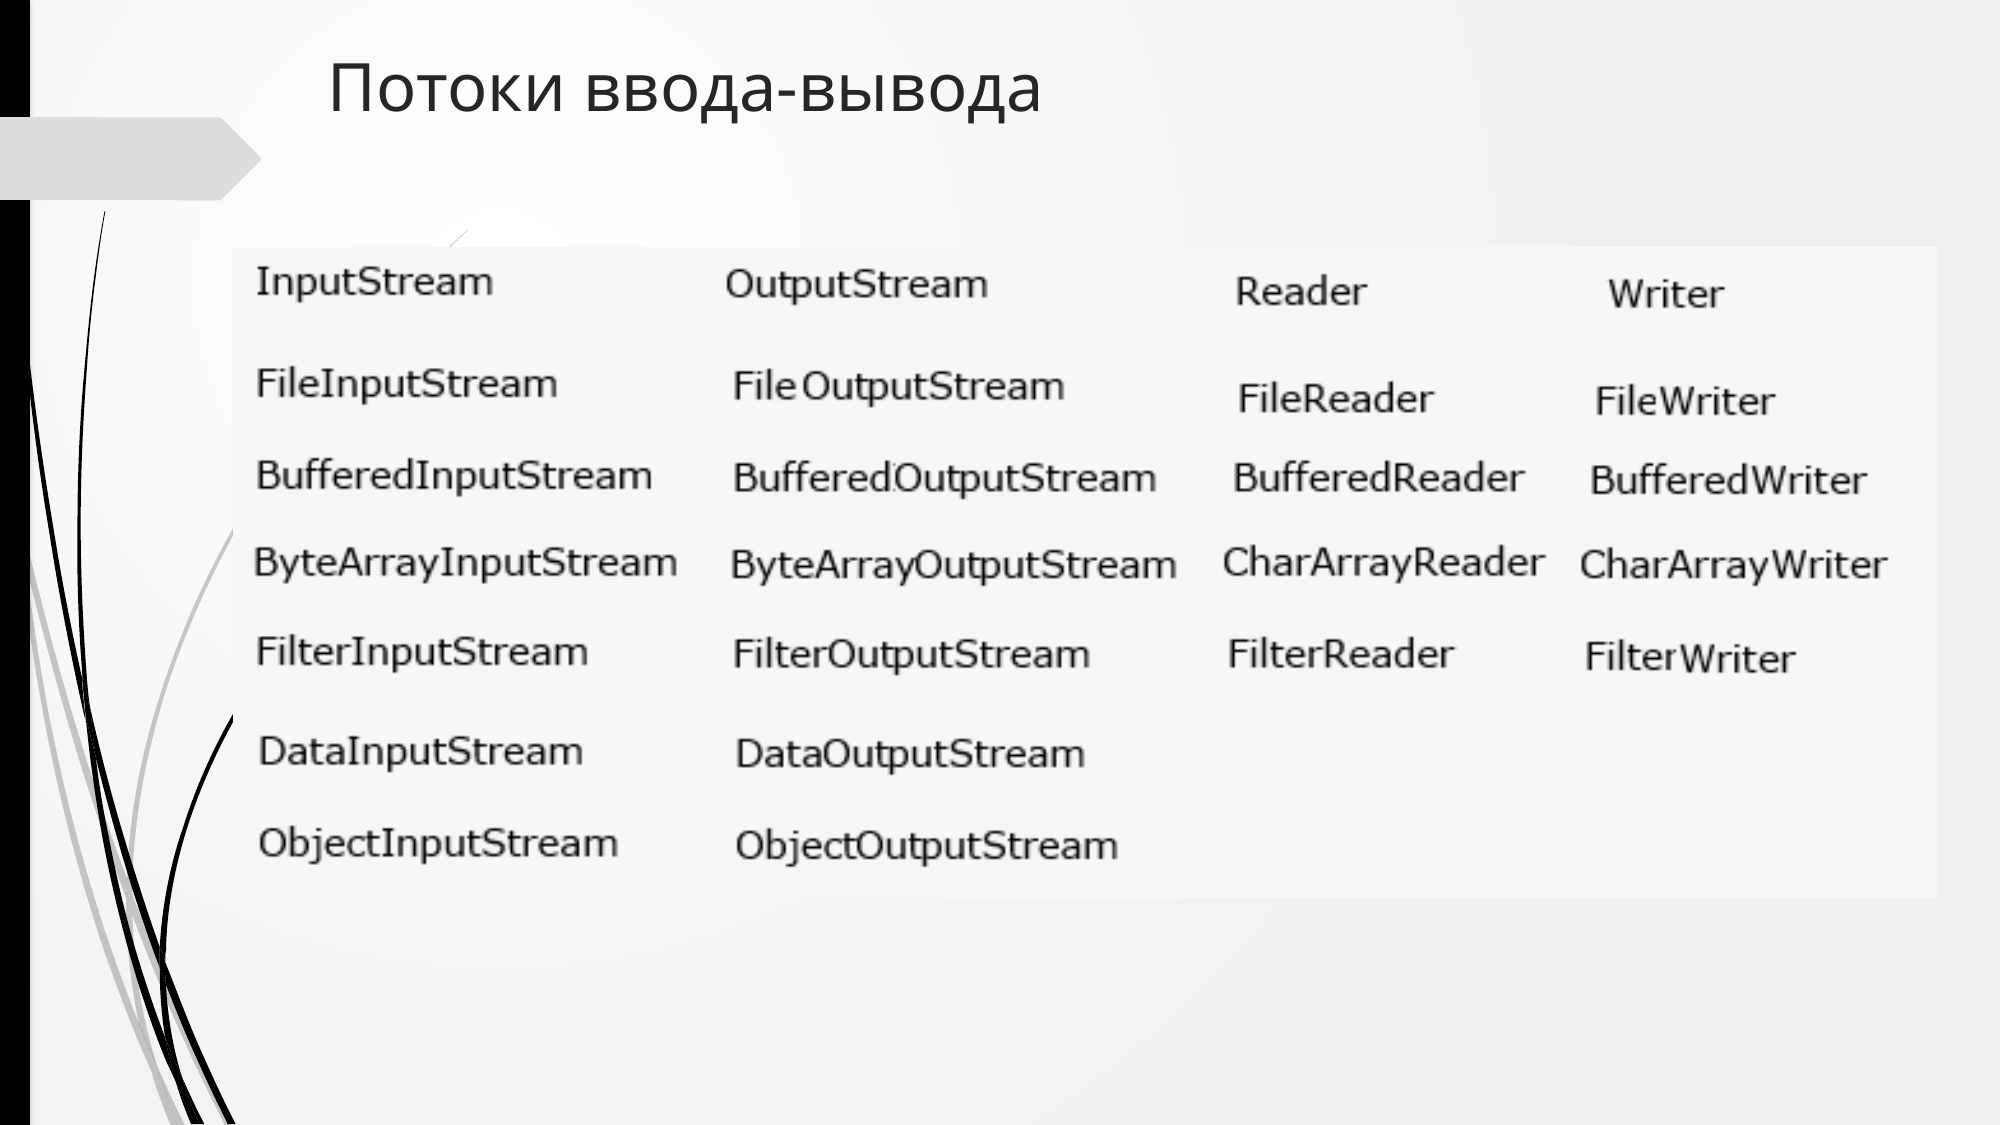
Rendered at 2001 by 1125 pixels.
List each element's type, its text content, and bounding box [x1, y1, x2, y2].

title Потоки ввода-вывода [312, 36, 1806, 141]
picture [233, 247, 1937, 898]
